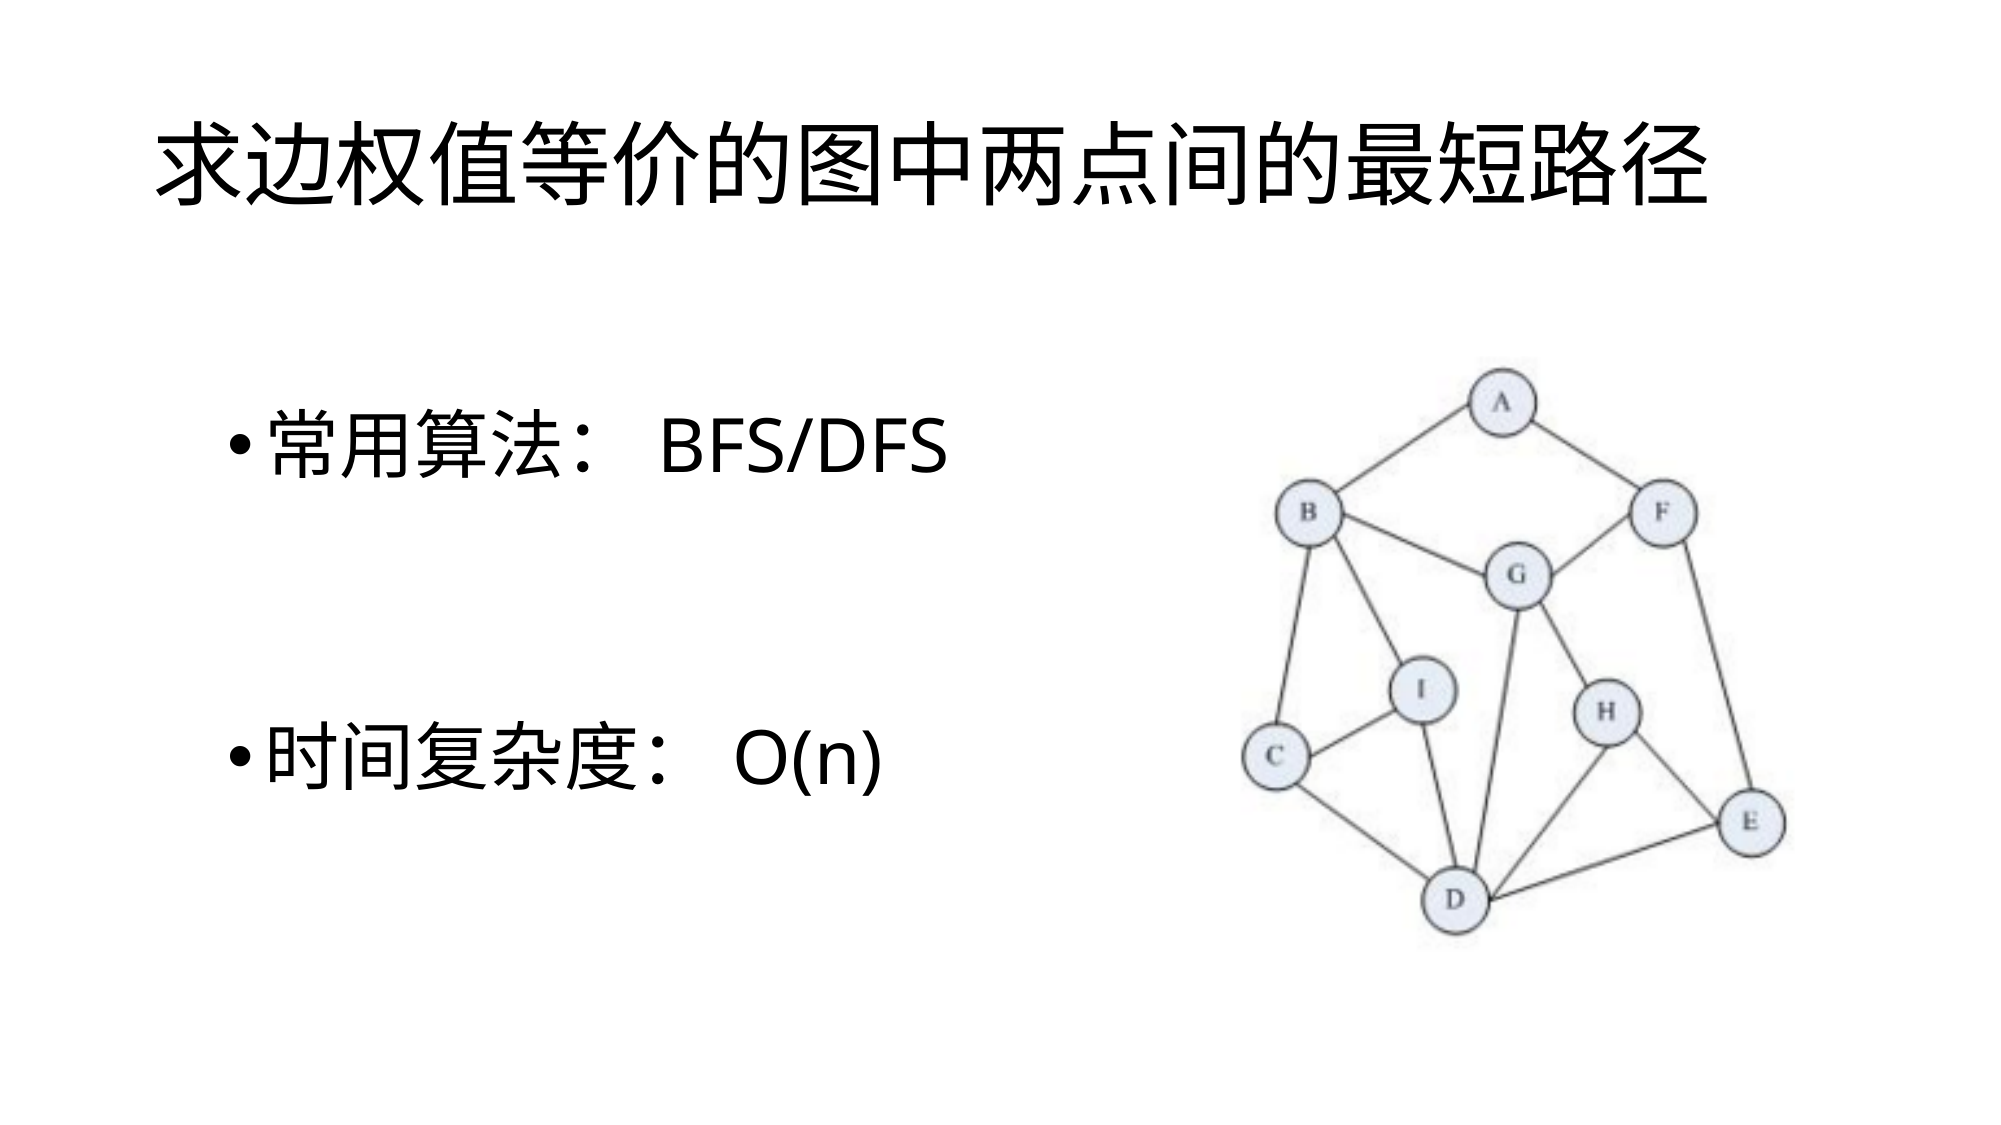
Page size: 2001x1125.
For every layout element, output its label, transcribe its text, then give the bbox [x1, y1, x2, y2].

list 常用算法：BFS/DFS 时间复杂度：O(n) [137, 299, 1863, 1014]
picture [1224, 356, 1818, 957]
title 求边权值等价的图中两点间的最短路径 [137, 59, 1863, 278]
